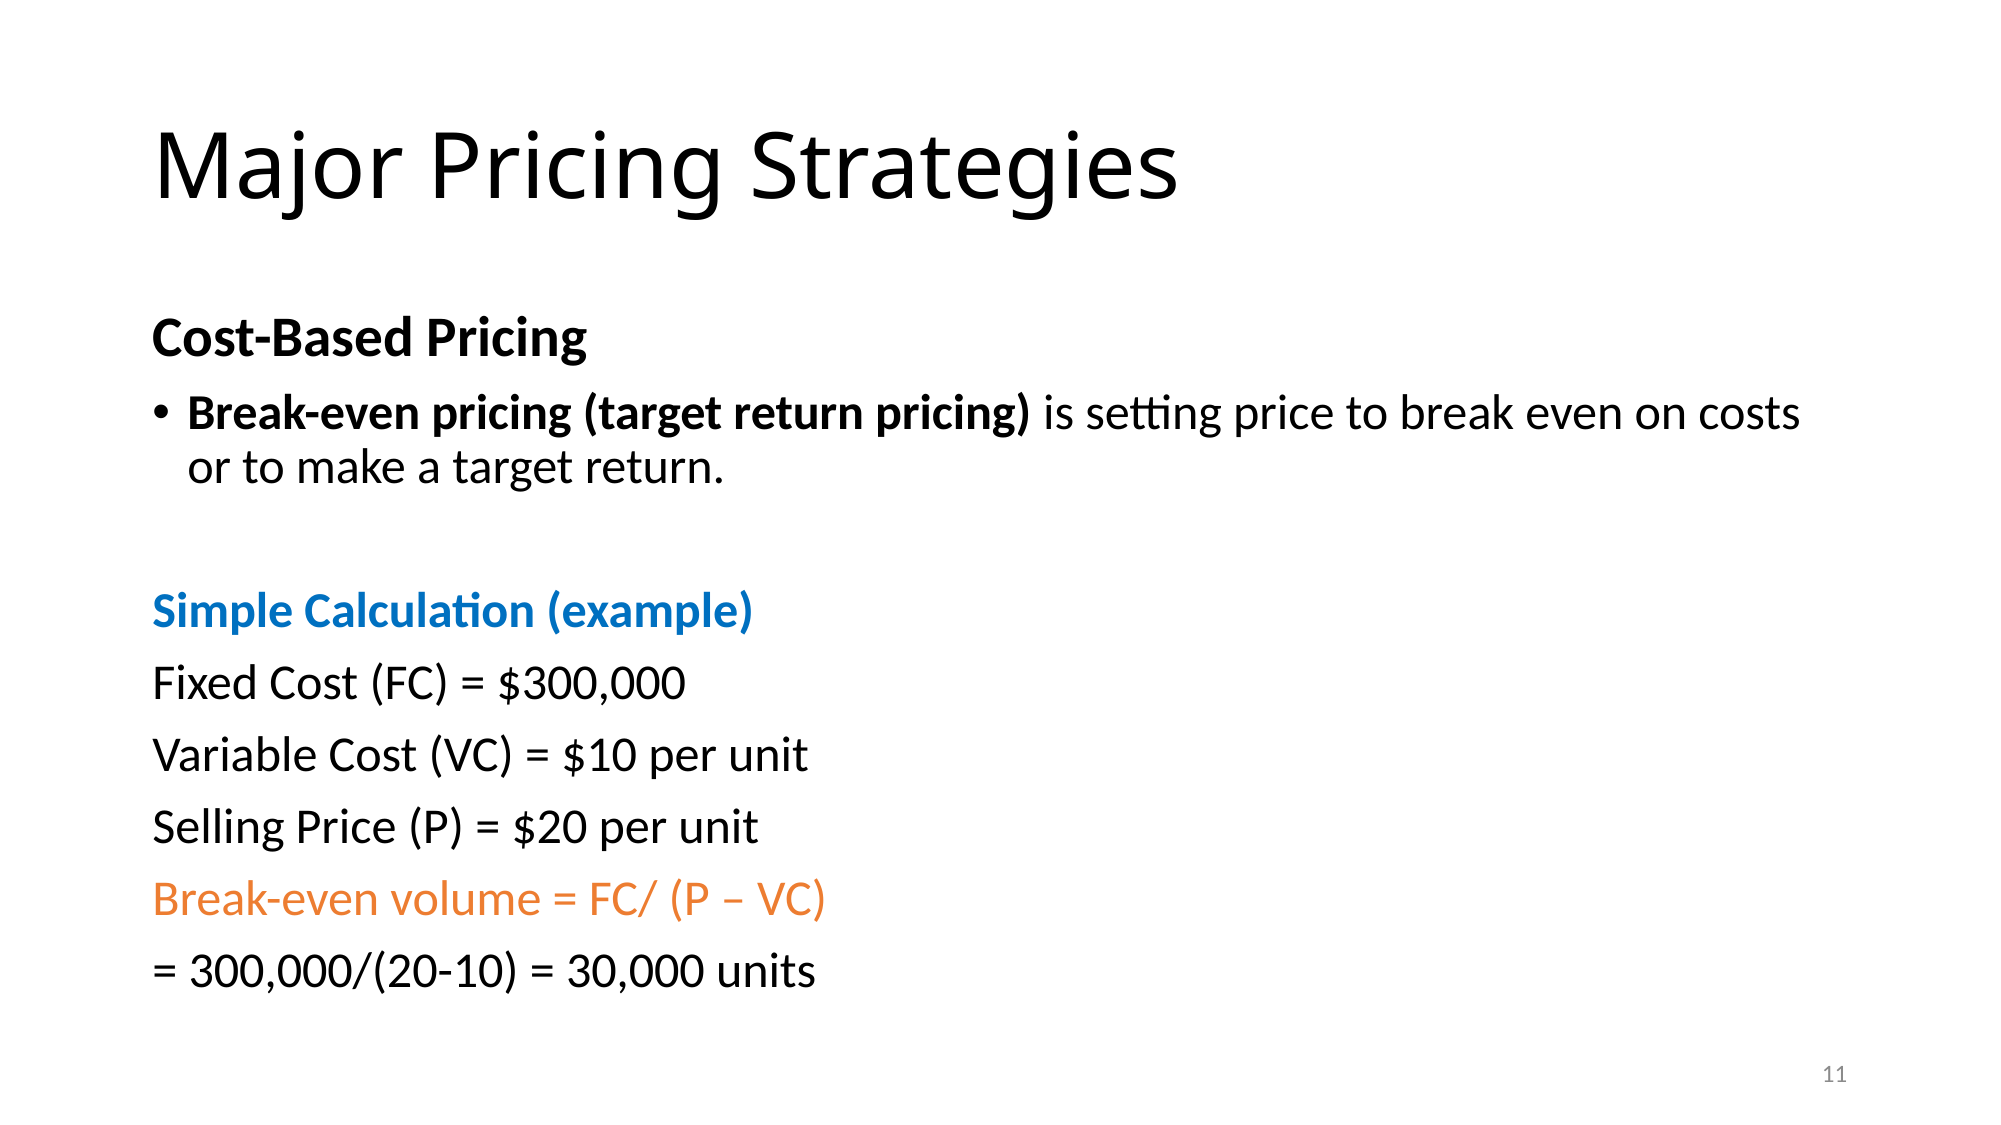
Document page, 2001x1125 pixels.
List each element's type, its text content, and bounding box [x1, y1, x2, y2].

list Cost-Based Pricing Break-even pricing (target return pricing) is setting price to break even on costs or to make a target return. Simple Calculation (example) Fixed Cost (FC) = $300,000 Variable Cost (VC) = $10 per unit Selling Price (P) = $20 per unit Break-even volume = FC/ (P – VC) = 300,000/(20-10) = 30,000 units [137, 299, 1863, 1014]
title Major Pricing Strategies [137, 59, 1863, 278]
slide_number 11 [1412, 1042, 1863, 1103]
